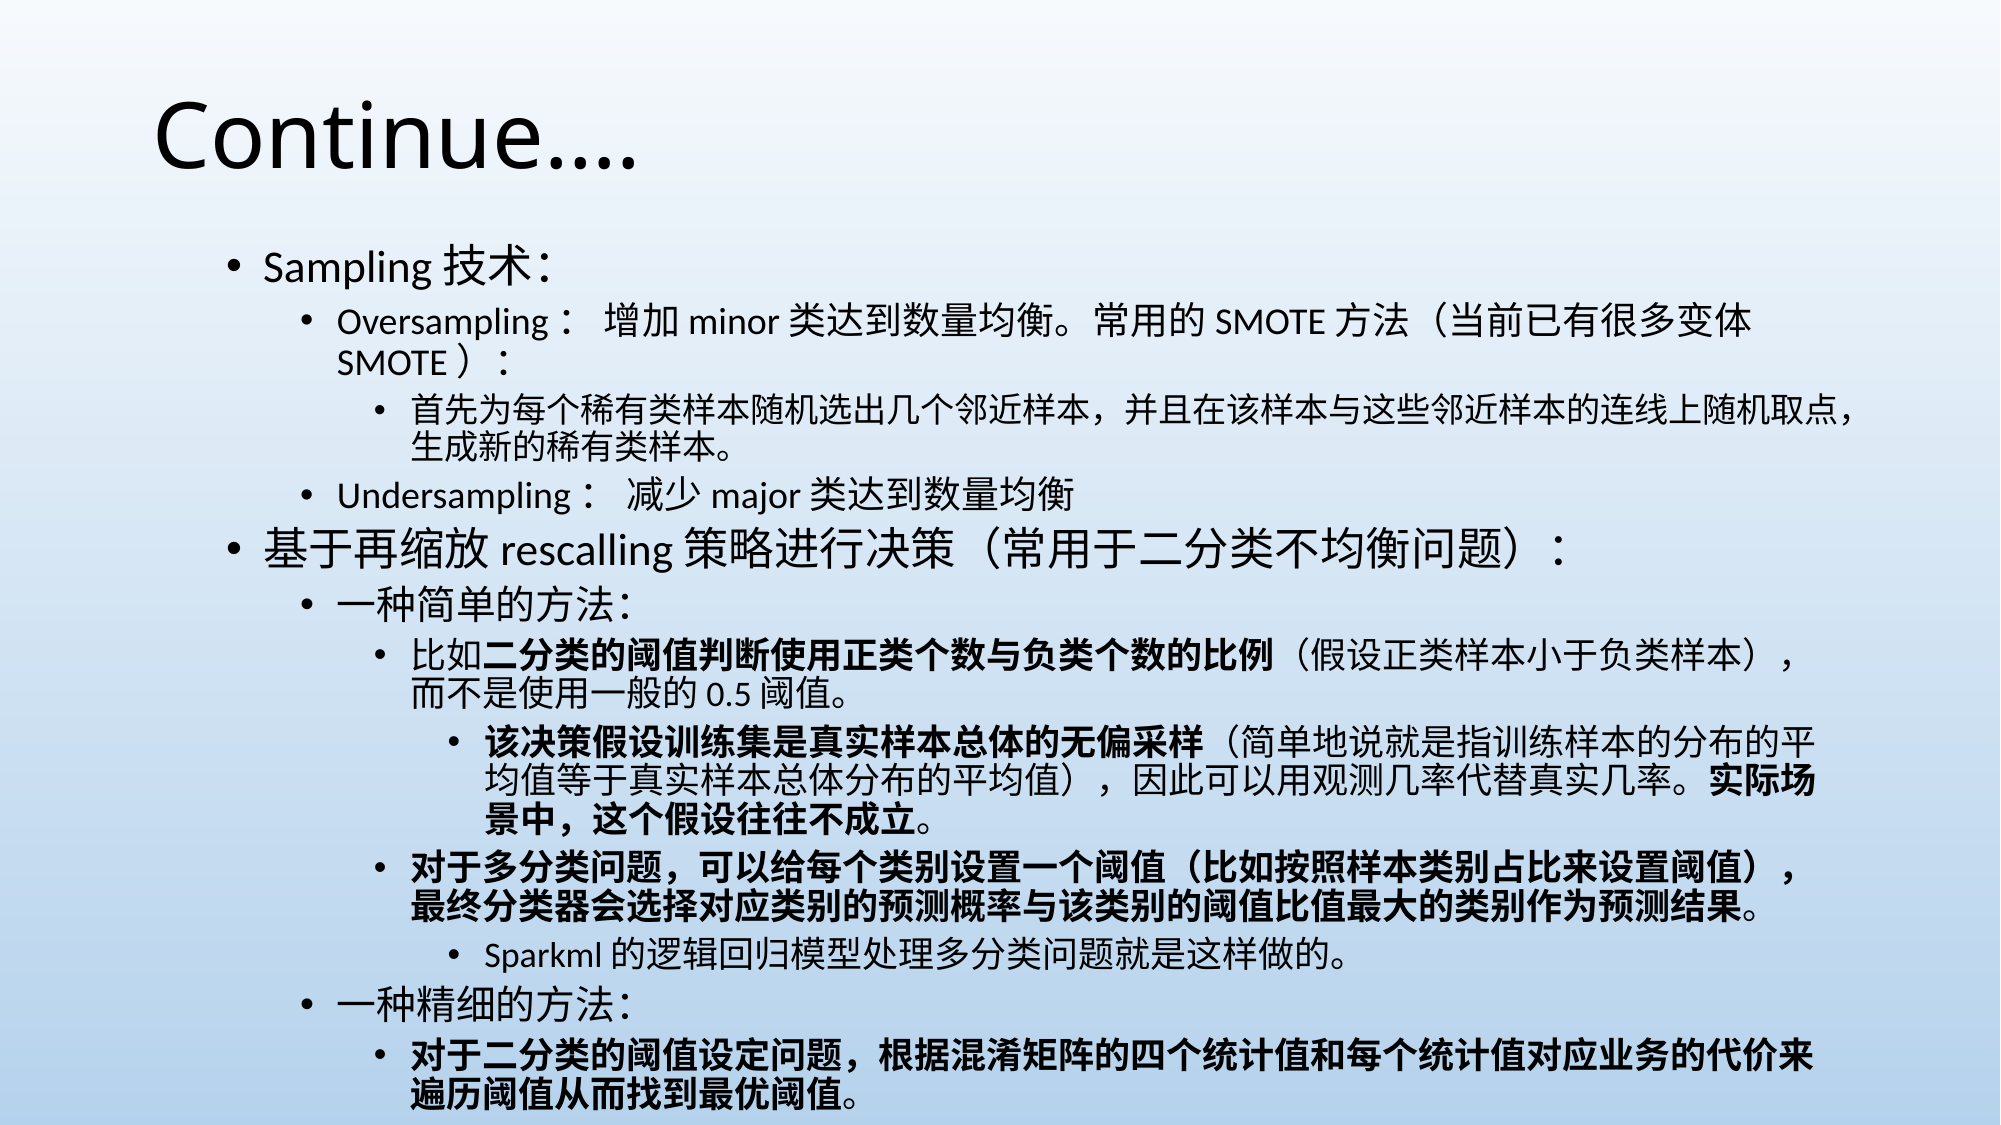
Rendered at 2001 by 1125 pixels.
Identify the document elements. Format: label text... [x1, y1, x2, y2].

list Sampling技术： Oversampling： 增加minor类达到数量均衡。常用的SMOTE方法（当前已有很多变体SMOTE）： 首先为每个稀有类样本随机选出几个邻近样本，并且在该样本与这些邻近样本的连线上随机取点，生成新的稀有类样本。 Undersampling： 减少major类达到数量均衡 基于再缩放rescalling策略进行决策（常用于二分类不均衡问题）： 一种简单的方法： 比如二分类的阈值判断使用正类个数与负类个数的比例（假设正类样本小于负类样本），而不是使用一般的0.5阈值。 该决策假设训练集是真实样本总体的无偏采样（简单地说就是指训练样本的分布的平均值等于真实样本总体分布的平均值），因此可以用观测几率代替真实几率。实际场景中，这个假设往往不成立。 对于多分类问题，可以给每个类别设置一个阈值（比如按照样本类别占比来设置阈值），最终分类器会选择对应类别的预测概率与该类别的阈值比值最大的类别作为预测结果。 Sparkml的逻辑回归模型处理多分类问题就是这样做的。 一种精细的方法： 对于二分类的阈值设定问题，根据混淆矩阵的四个统计值和每个统计值对应业务的代价来遍历阈值从而找到最优阈值。 [137, 235, 1863, 1125]
title Continue…. [137, 59, 1863, 219]
